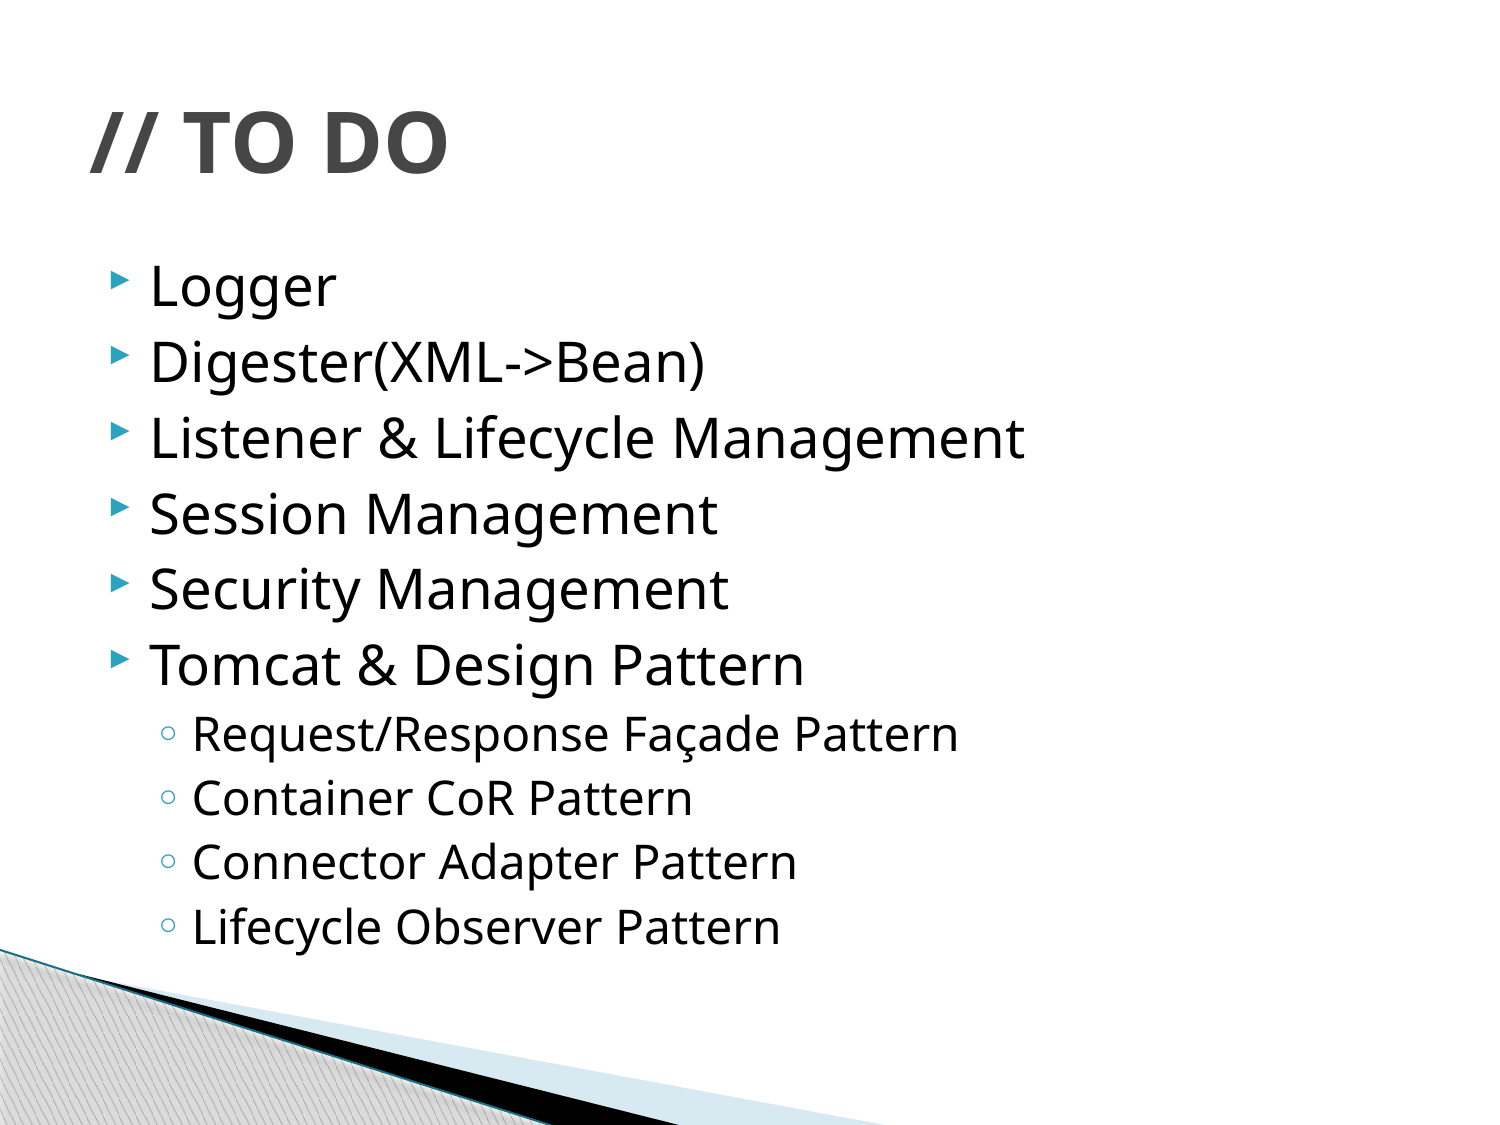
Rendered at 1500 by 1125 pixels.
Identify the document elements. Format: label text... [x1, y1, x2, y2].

title // TO DO [75, 45, 1425, 233]
list Logger Digester(XML->Bean) Listener & Lifecycle Management Session Management Security Management Tomcat & Design Pattern Request/Response Façade Pattern Container CoR Pattern Connector Adapter Pattern Lifecycle Observer Pattern [75, 243, 1425, 986]
